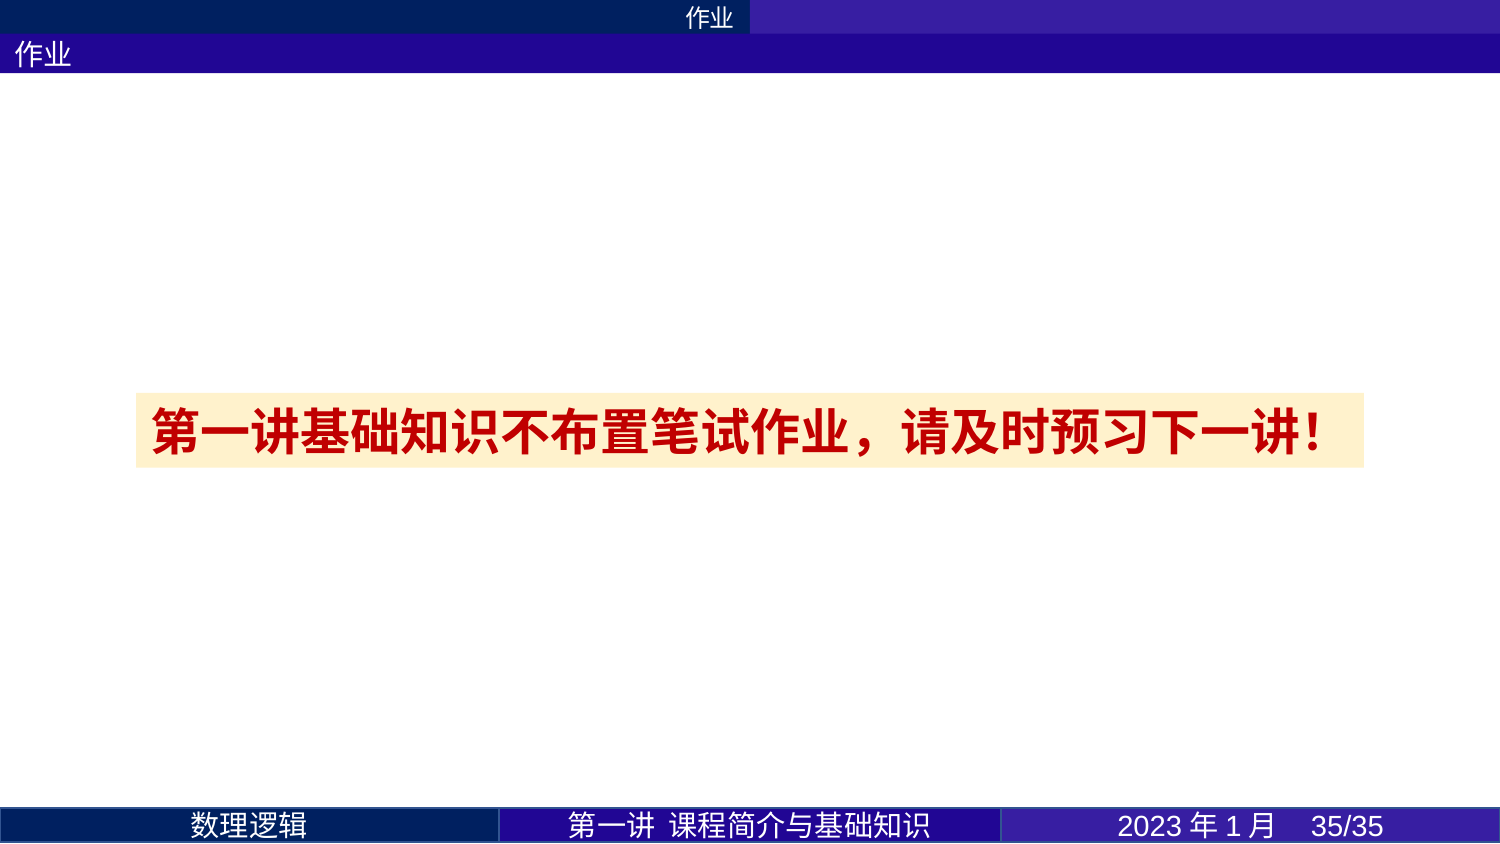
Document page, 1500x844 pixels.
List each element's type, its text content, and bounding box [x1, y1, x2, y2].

text_box 作业 [0, 0, 749, 33]
text_box 数理逻辑 [0, 807, 498, 843]
text_box 2023年1月 35/35 [1000, 807, 1500, 843]
text_box 作业 [0, 33, 1500, 74]
text_box 第一讲 课程简介与基础知识 [498, 807, 1000, 843]
text_box 第一讲基础知识不布置笔试作业，请及时预习下一讲！ [136, 392, 1364, 468]
text_box [749, 0, 1500, 33]
